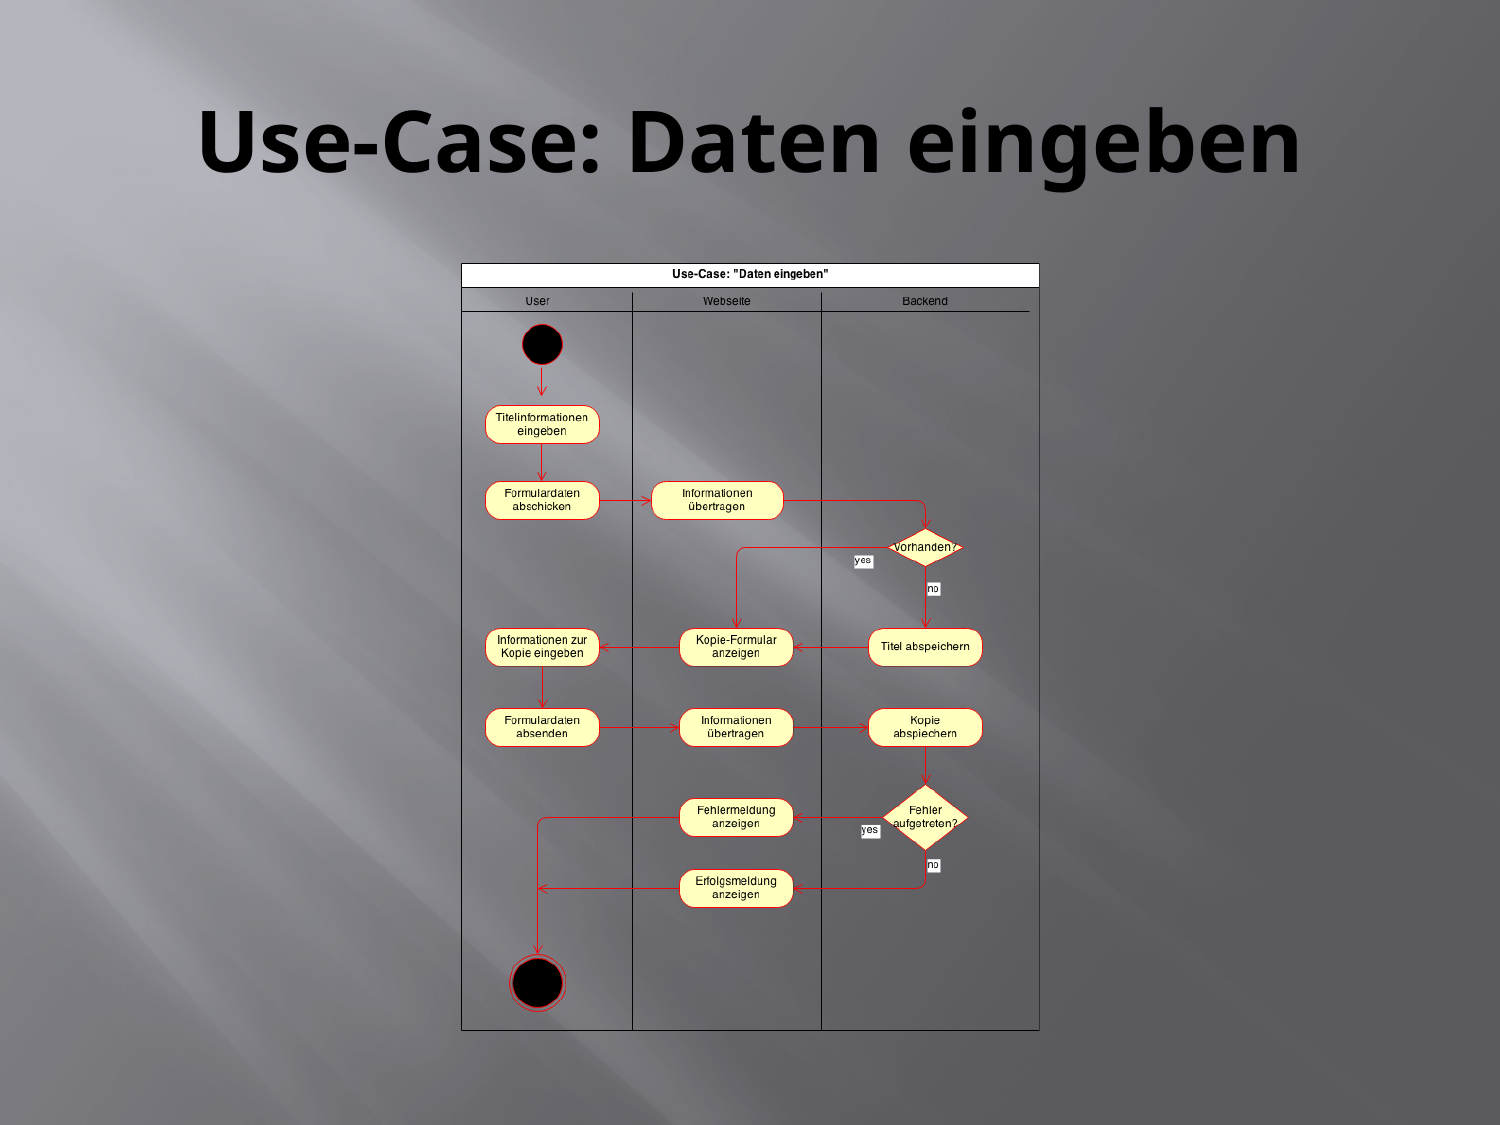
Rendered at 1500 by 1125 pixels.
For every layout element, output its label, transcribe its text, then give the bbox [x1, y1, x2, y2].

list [459, 262, 1040, 1036]
title Use-Case: Daten eingeben [75, 45, 1425, 233]
